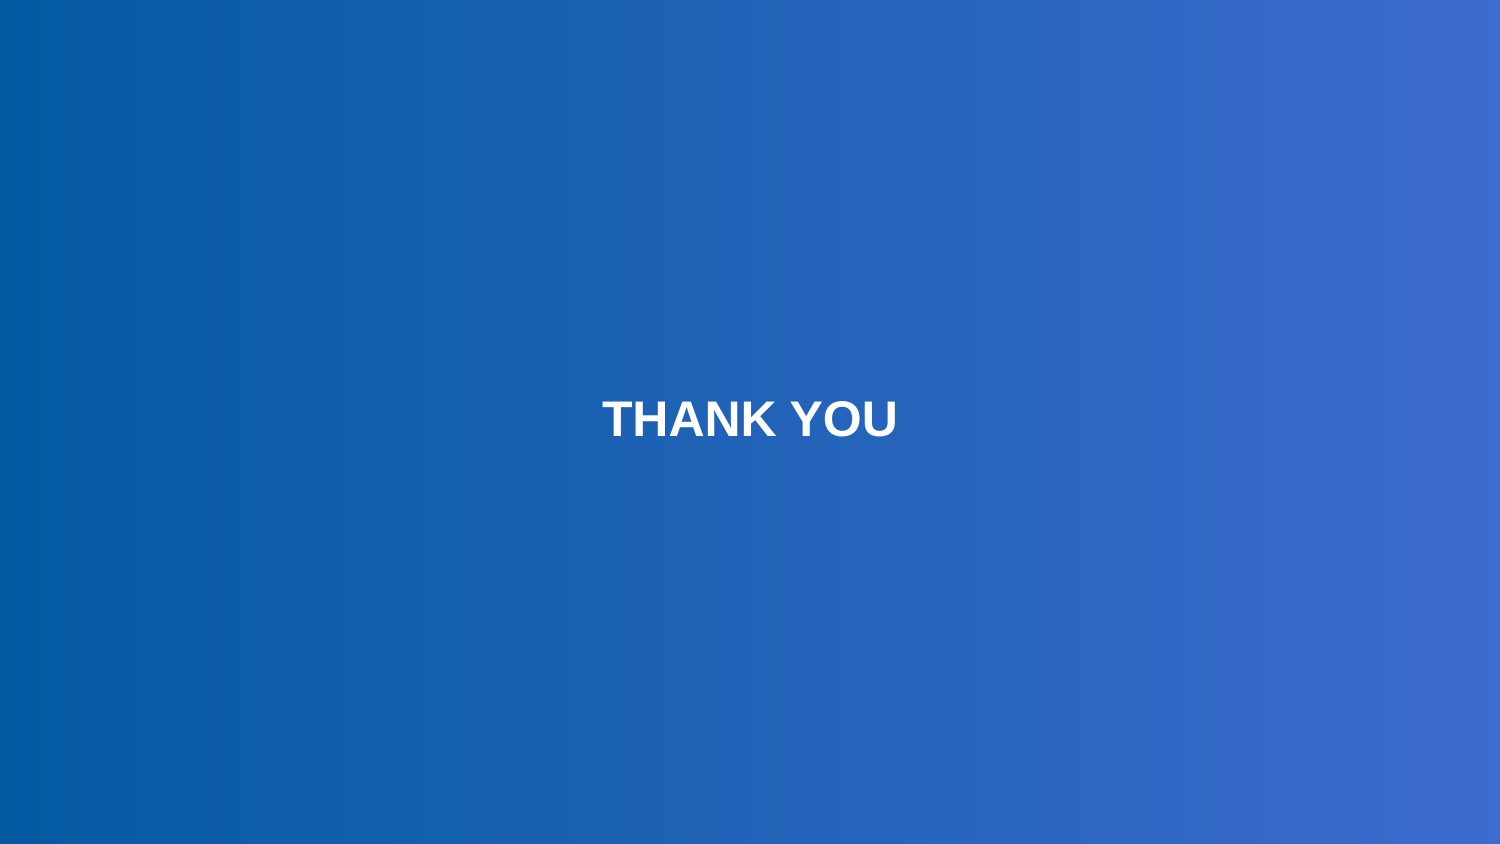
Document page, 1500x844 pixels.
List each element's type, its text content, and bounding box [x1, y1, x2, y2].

list THANK YOU [585, 387, 915, 457]
